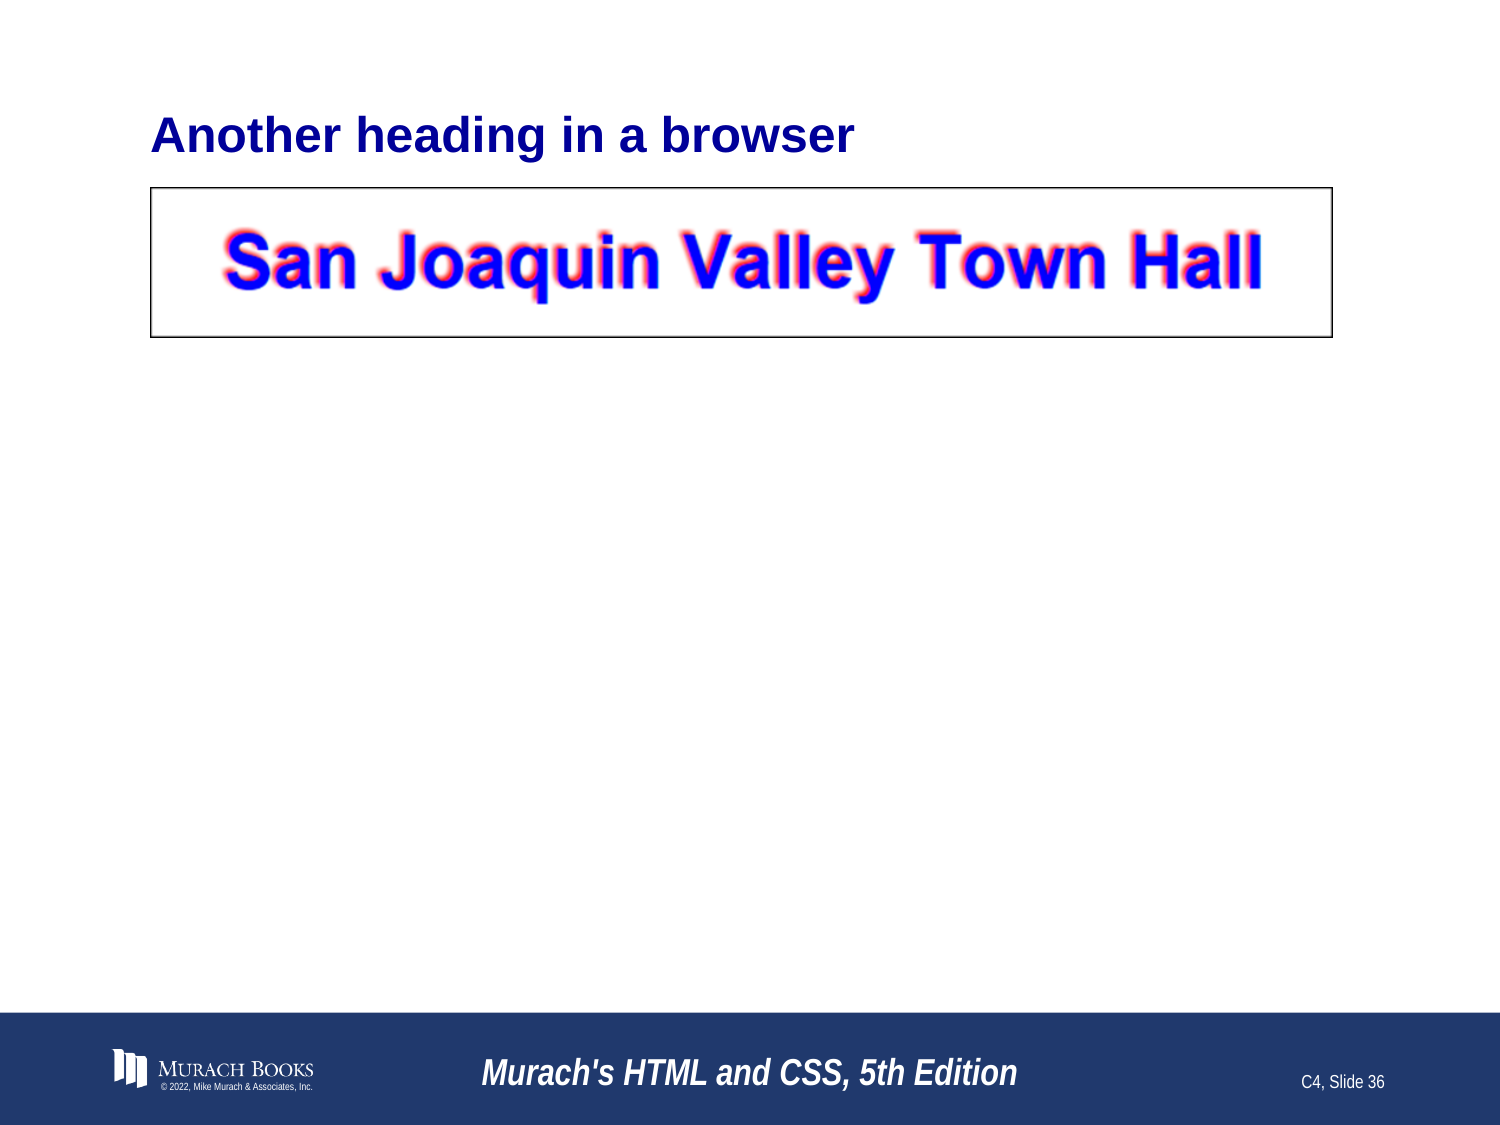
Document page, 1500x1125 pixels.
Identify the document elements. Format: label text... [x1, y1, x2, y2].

footer © 2022, Mike Murach & Associates, Inc. [12, 1025, 463, 1100]
slide_number Murach's HTML and CSS, 5th Edition [463, 1025, 1050, 1100]
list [149, 187, 1333, 338]
title Another heading in a browser [150, 102, 1350, 164]
slide_number C4, Slide 36 [1087, 1025, 1400, 1100]
